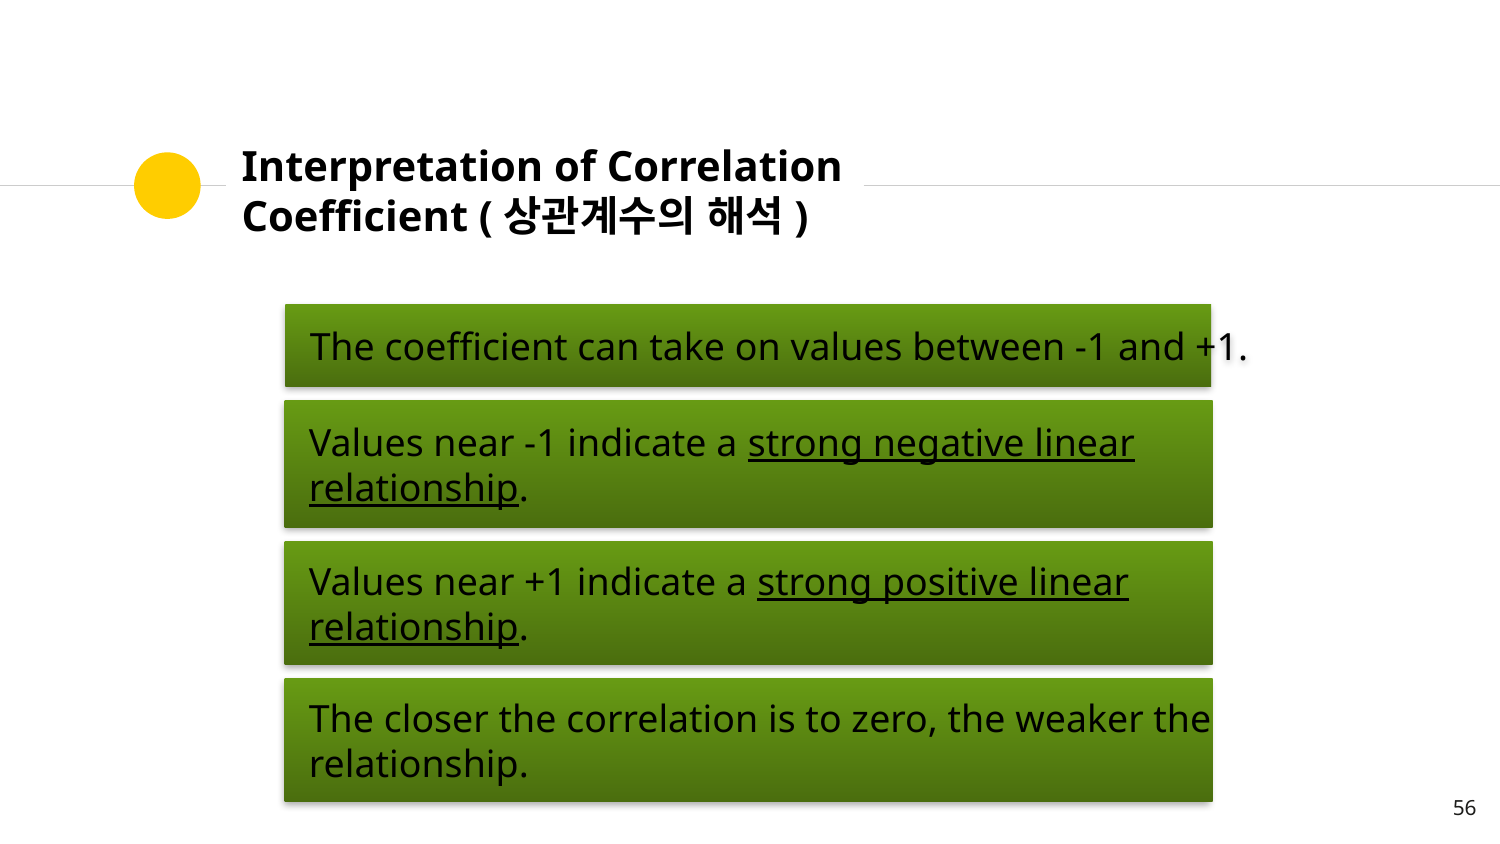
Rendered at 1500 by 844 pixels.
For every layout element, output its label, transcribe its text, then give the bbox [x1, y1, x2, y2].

title Interpretation of Correlation Coefficient (상관계수의 해석) [226, 153, 863, 226]
text_box The coefficient can take on values between -1 and +1. [285, 304, 1212, 387]
text_box Values near +1 indicate a strong positive linear relationship. [284, 541, 1213, 665]
text_box Values near -1 indicate a strong negative linear relationship. [284, 400, 1213, 528]
text_box The closer the correlation is to zero, the weaker the relationship. [284, 678, 1213, 802]
slide_number 56 [1401, 779, 1492, 844]
